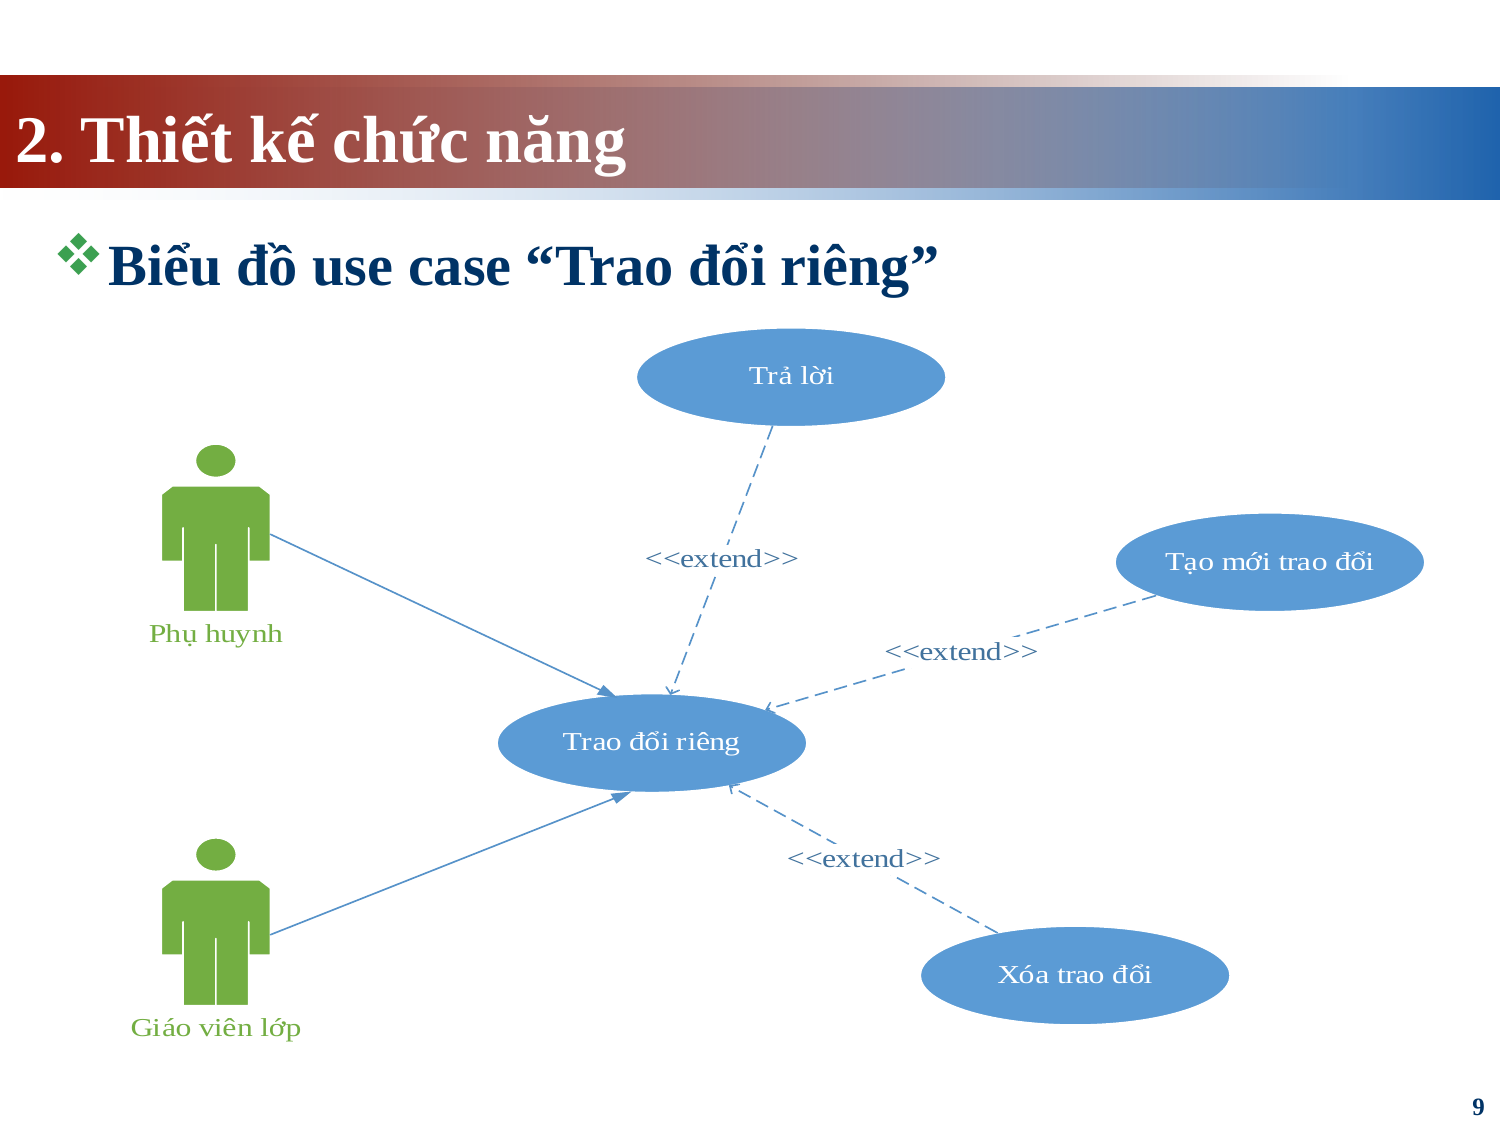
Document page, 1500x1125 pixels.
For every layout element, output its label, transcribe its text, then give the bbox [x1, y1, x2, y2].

picture [112, 324, 1426, 1056]
title 2. Thiết kế chức năng [0, 89, 1351, 183]
list Biểu đồ use case “Trao đổi riêng” [37, 219, 1426, 1056]
slide_number 9 [1149, 1083, 1500, 1125]
